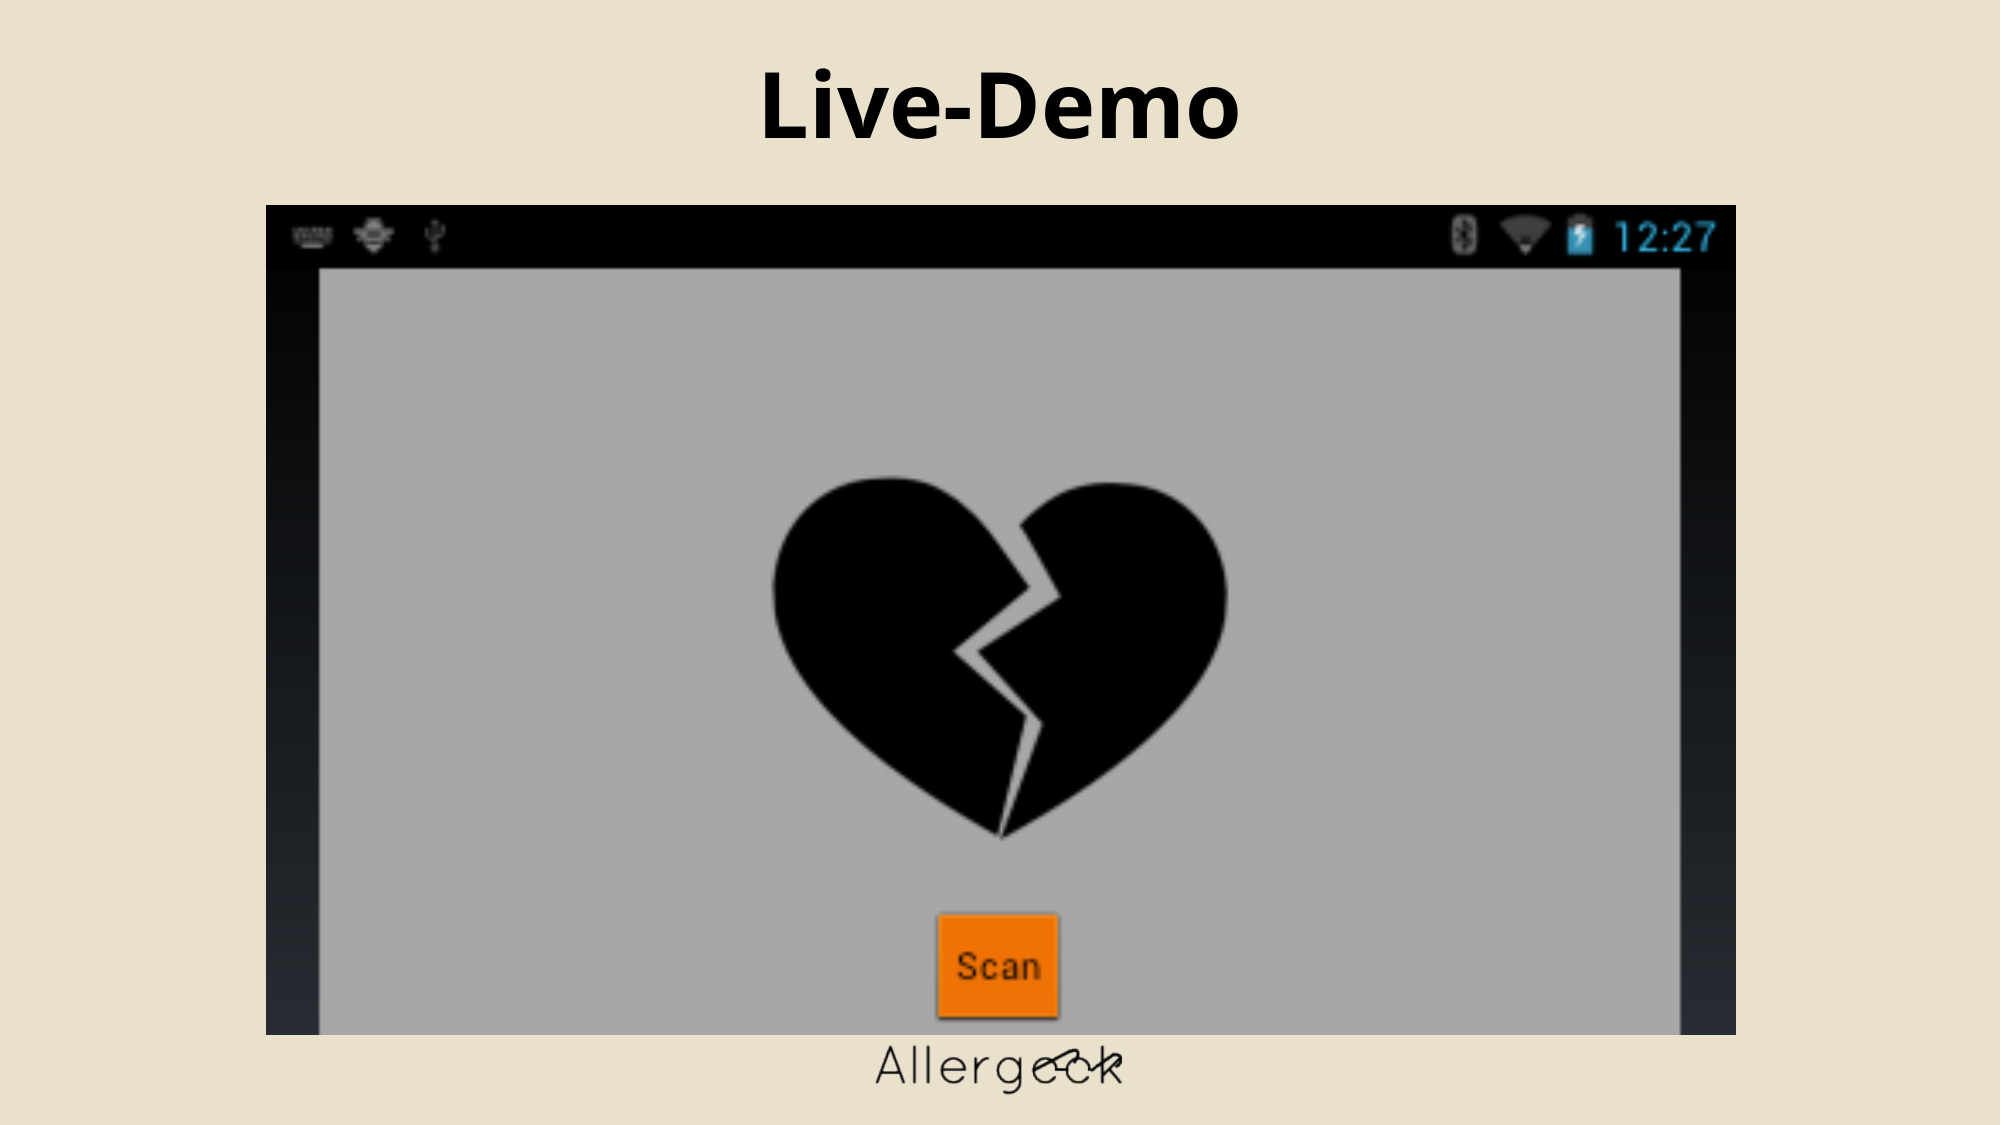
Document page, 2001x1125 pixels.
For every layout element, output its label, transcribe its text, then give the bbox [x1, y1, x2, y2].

picture [266, 205, 1736, 1103]
title Live-Demo [0, 0, 2000, 218]
